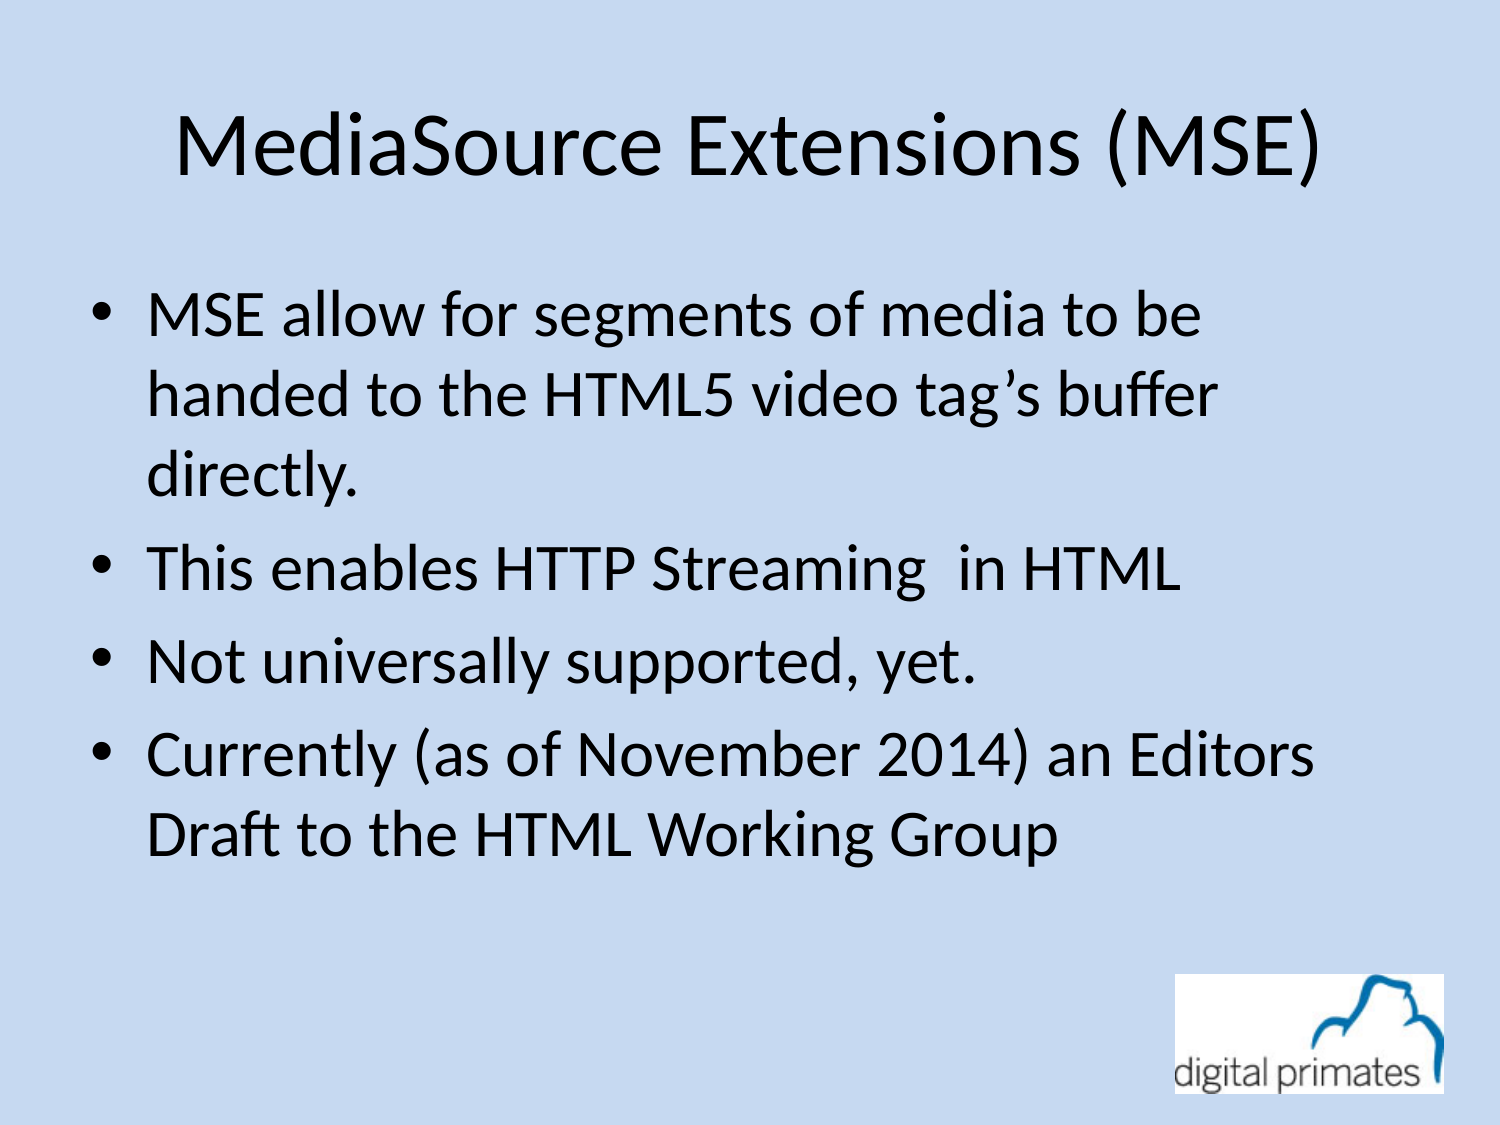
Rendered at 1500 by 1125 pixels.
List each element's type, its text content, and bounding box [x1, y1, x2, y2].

title MediaSource Extensions (MSE) [75, 45, 1425, 233]
picture [1175, 974, 1444, 1094]
list MSE allow for segments of media to be handed to the HTML5 video tag’s buffer directly. This enables HTTP Streaming in HTML Not universally supported, yet. Currently (as of November 2014) an Editors Draft to the HTML Working Group [75, 262, 1425, 1005]
